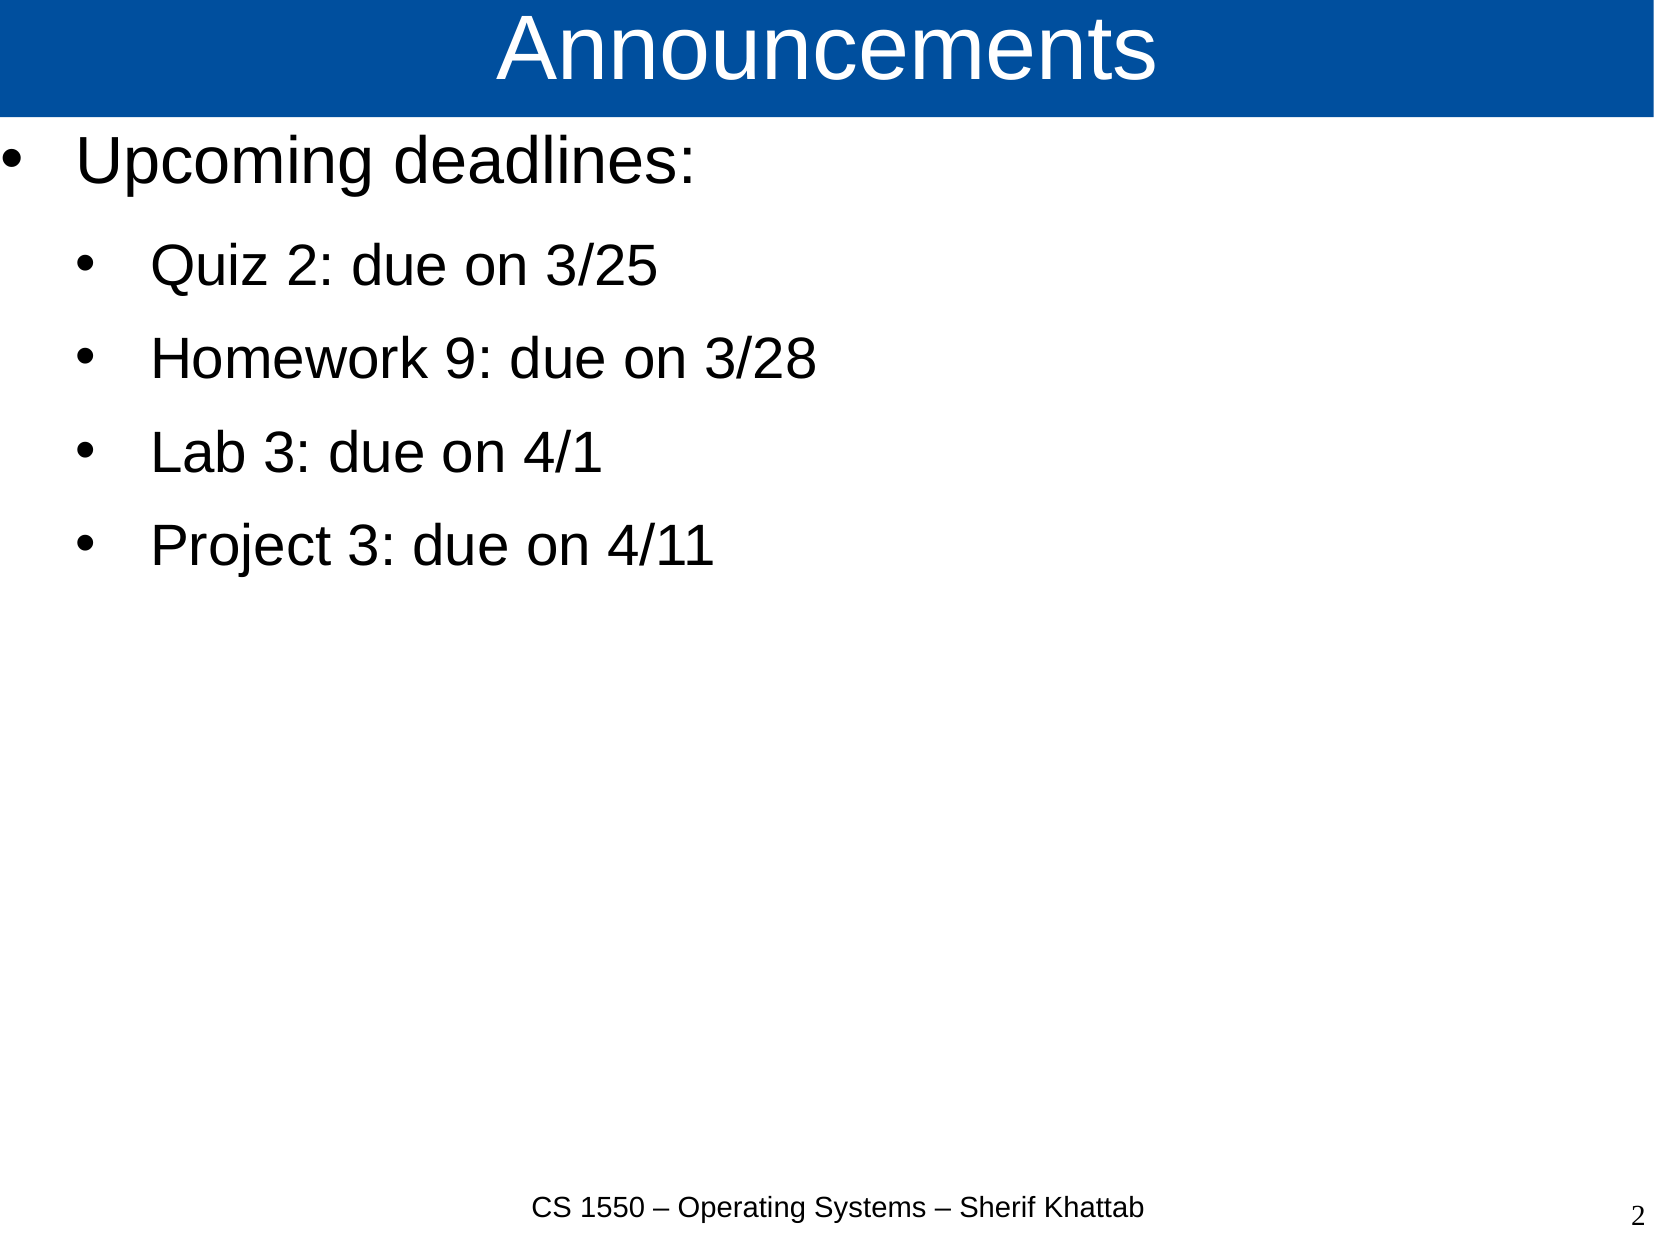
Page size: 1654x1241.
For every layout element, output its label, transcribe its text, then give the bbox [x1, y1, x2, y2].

footer CS 1550 – Operating Systems – Sherif Khattab [460, 1190, 1217, 1241]
slide_number 2 [1265, 1198, 1647, 1241]
title Announcements [0, 0, 1654, 117]
list Upcoming deadlines: Quiz 2: due on 3/25 Homework 9: due on 3/28 Lab 3: due on 4/1 Project 3: due on 4/11 [0, 117, 1654, 1195]
